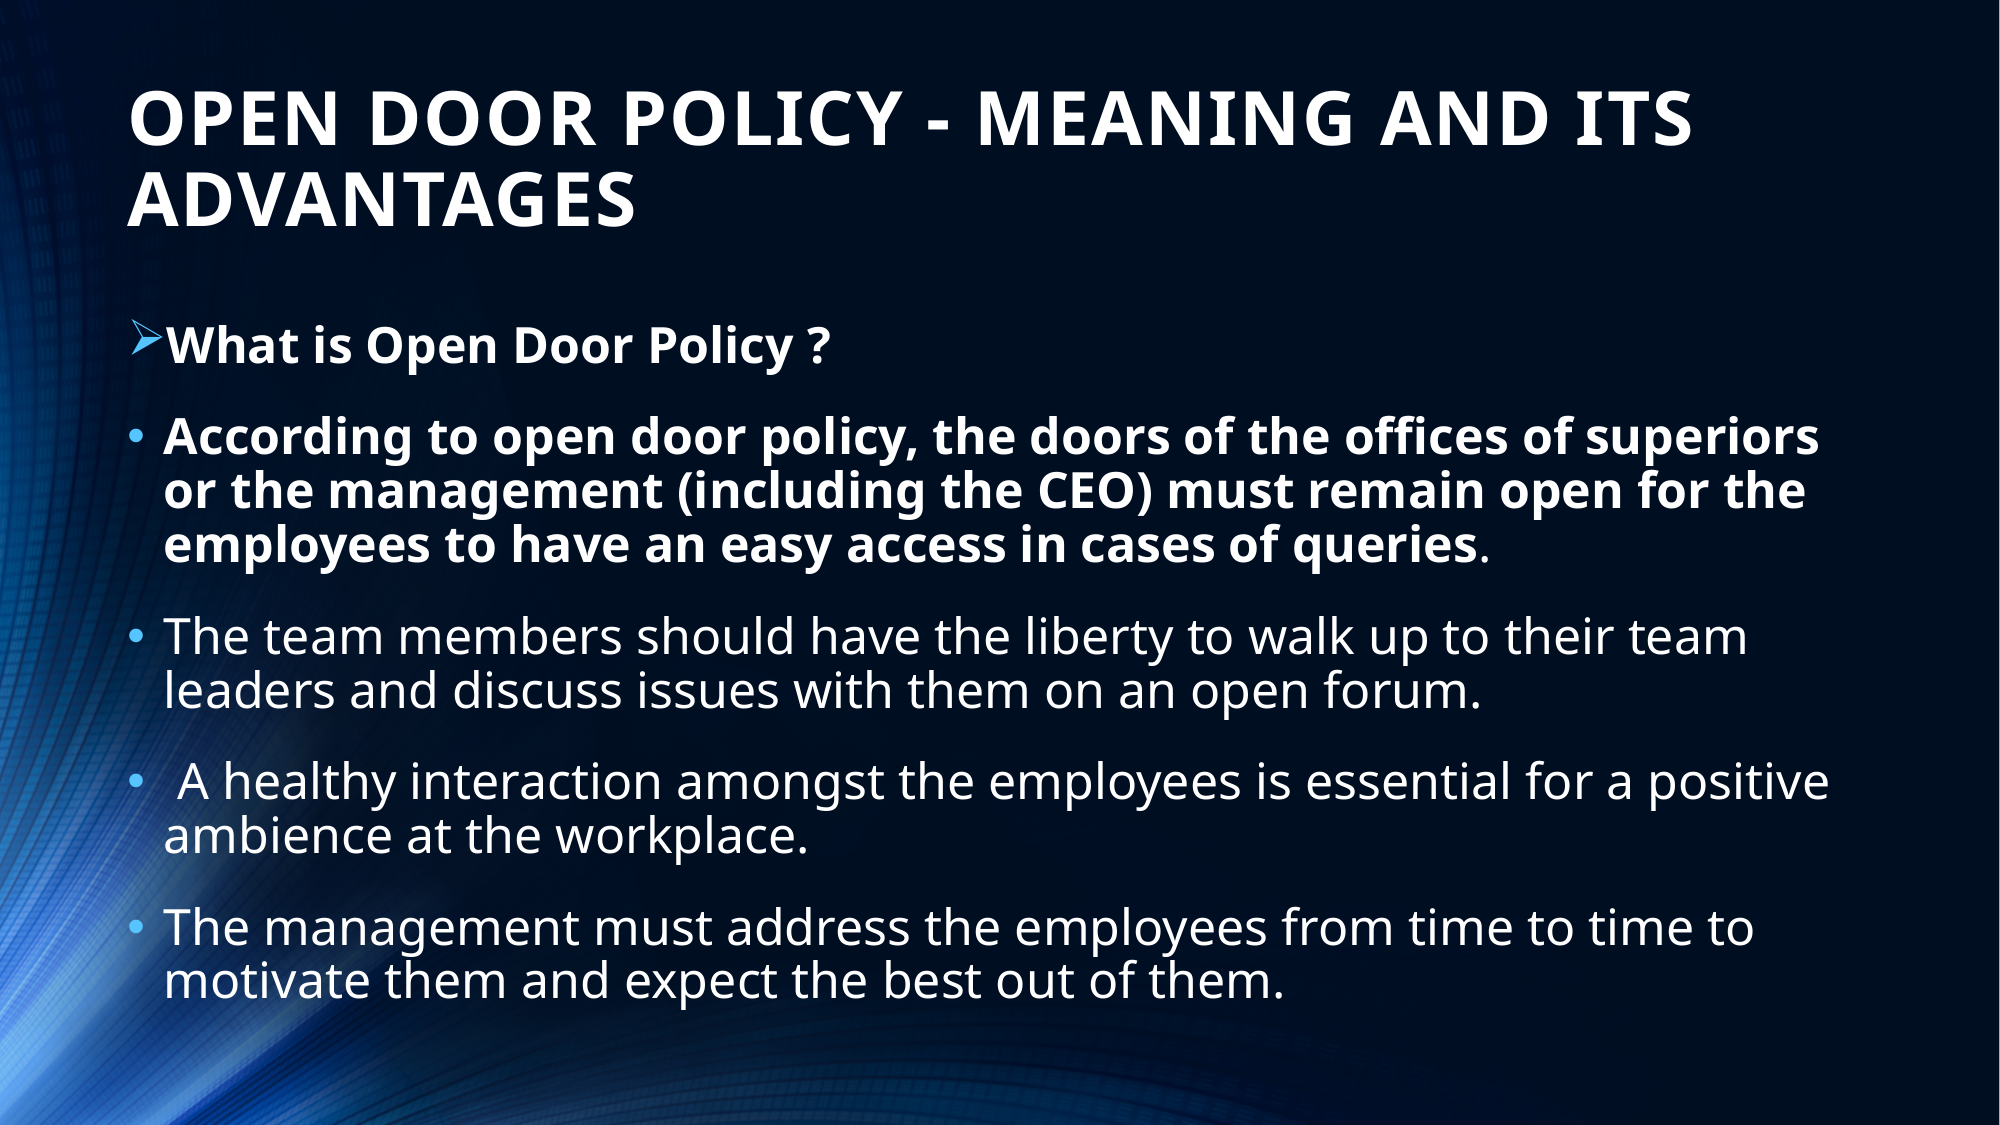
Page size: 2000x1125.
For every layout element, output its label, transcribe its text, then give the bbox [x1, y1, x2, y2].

list What is Open Door Policy ? According to open door policy, the doors of the offices of superiors or the management (including the CEO) must remain open for the employees to have an easy access in cases of queries. The team members should have the liberty to walk up to their team leaders and discuss issues with them on an open forum. A healthy interaction amongst the employees is essential for a positive ambience at the workplace. The management must address the employees from time to time to motivate them and expect the best out of them. [112, 312, 1863, 1075]
title OPEN DOOR POLICY - MEANING AND ITS ADVANTAGES [112, 62, 1863, 250]
picture [0, 0, 2000, 1125]
